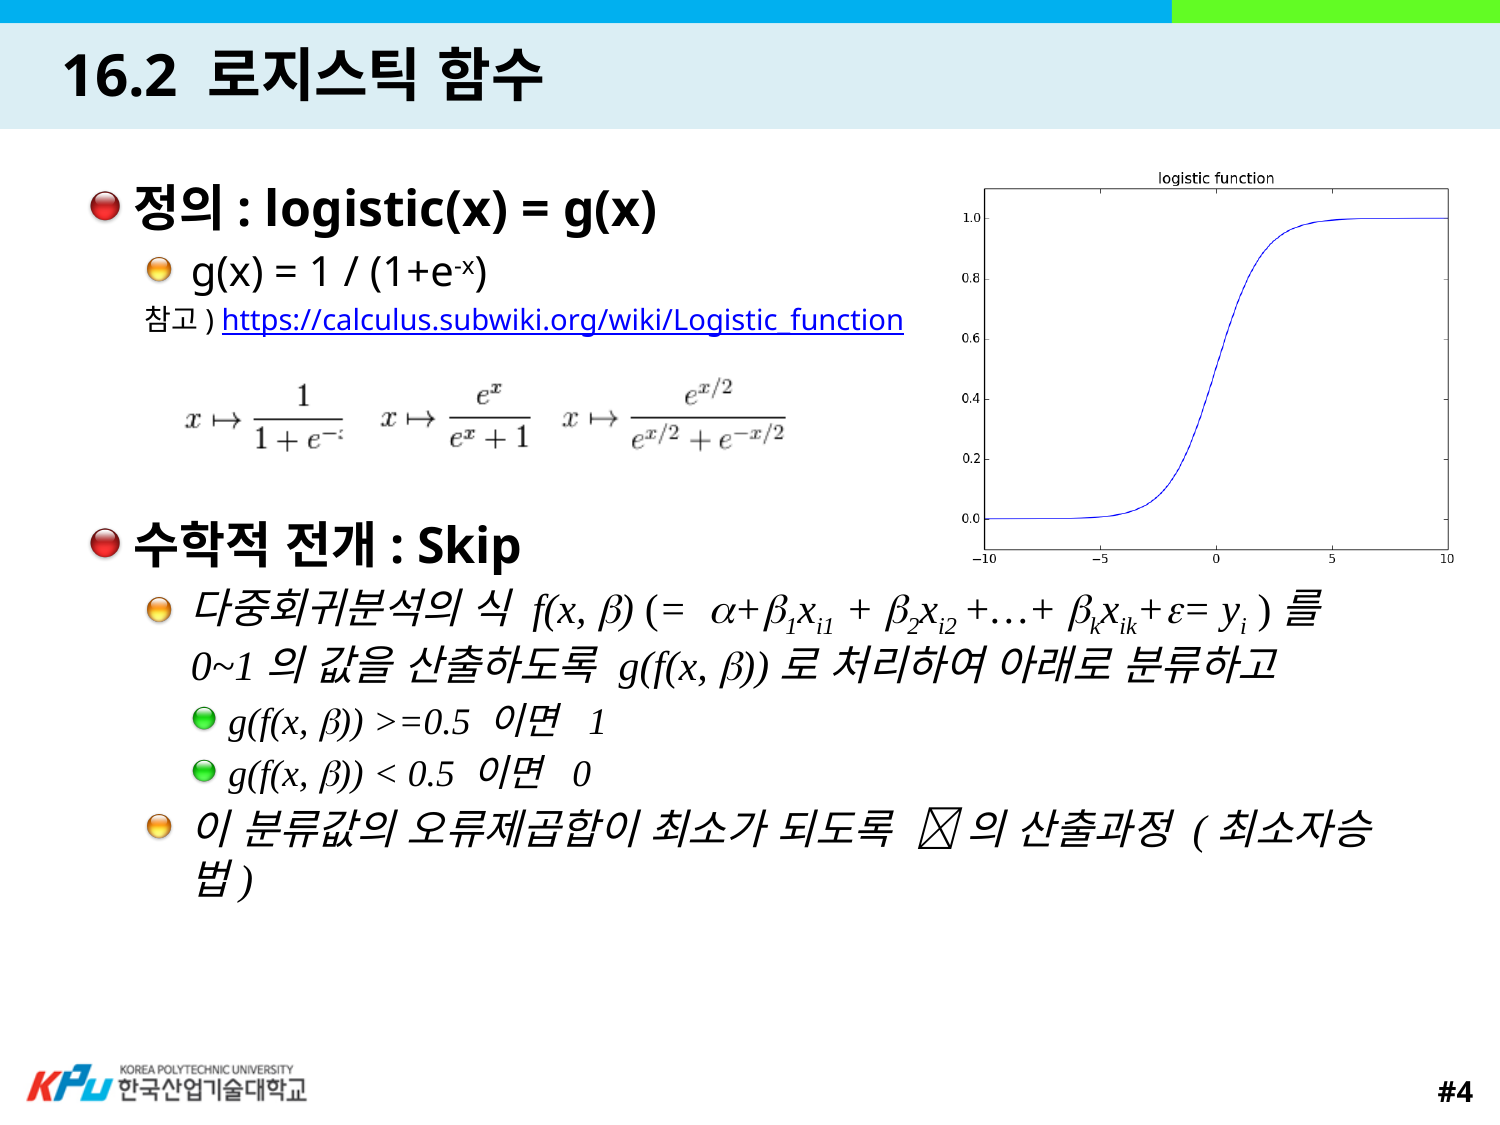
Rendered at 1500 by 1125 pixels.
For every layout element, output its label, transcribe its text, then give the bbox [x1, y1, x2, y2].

title 16.2 로지스틱 함수 [46, 40, 1454, 106]
picture [170, 373, 811, 474]
picture [190, 758, 218, 785]
picture [87, 526, 123, 562]
picture [87, 189, 123, 225]
picture [190, 705, 218, 733]
picture [144, 255, 174, 285]
picture [19, 1058, 313, 1110]
list 정의: logistic(x) = g(x) g(x) = 1 / (1+e-x) 참고) https://calculus.subwiki.org/wiki/Logistic_function 수학적 전개: Skip 다중회귀분석의 식 f(x, ) (=+1xi1 + 2xi2 +…+ kxik+= yi )를 0~1의 값을 산출하도록 g(f(x, ))로 처리하여 아래로 분류하고 g(f(x, )) >=0.5 이면 1 g(f(x, )) < 0.5 이면 0 이 분류값의 오류제곱합이 최소가 되도록  의 산출과정 (최소자승법) [72, 169, 1430, 1043]
picture [144, 812, 174, 842]
picture [144, 595, 174, 626]
picture [962, 172, 1454, 563]
